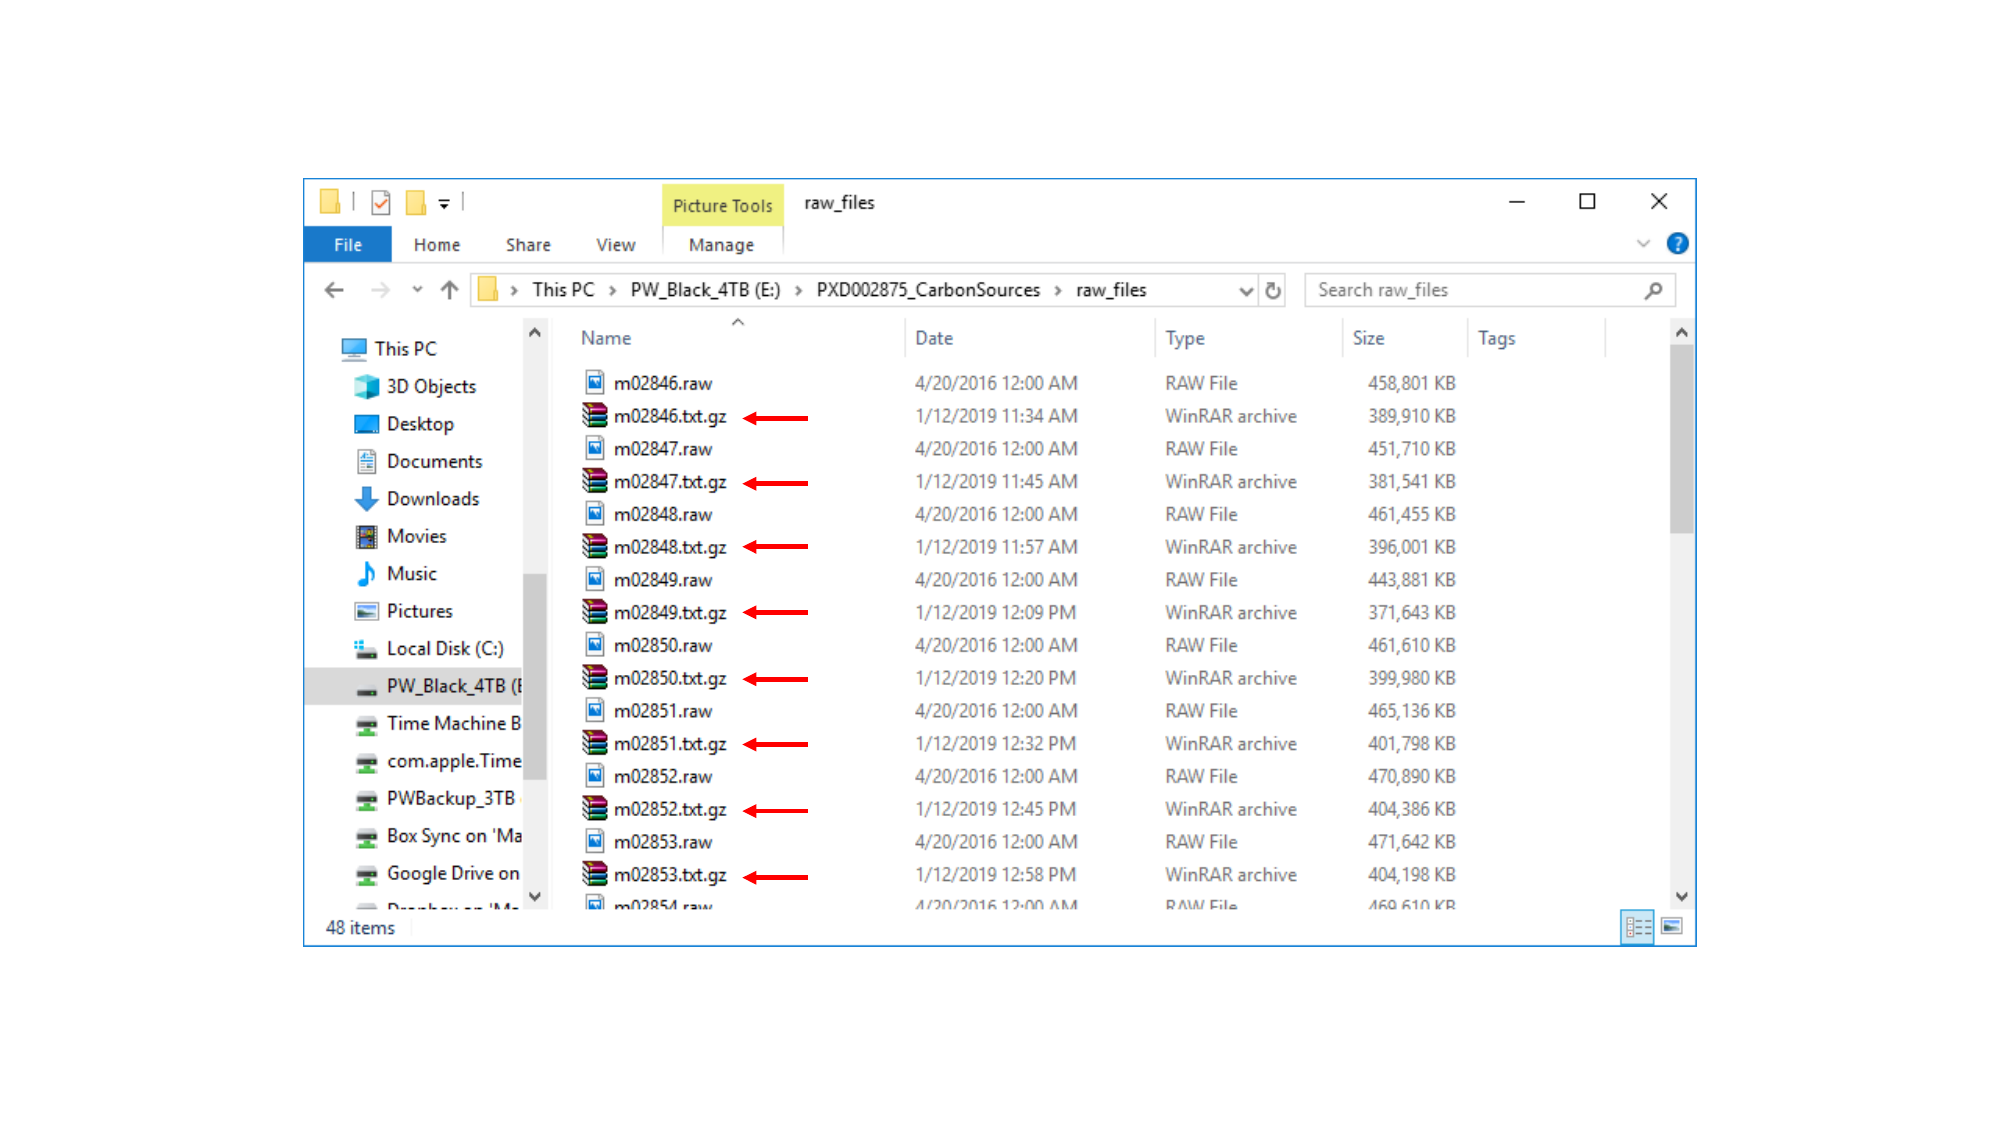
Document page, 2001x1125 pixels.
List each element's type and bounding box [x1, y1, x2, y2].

picture [303, 178, 1697, 947]
